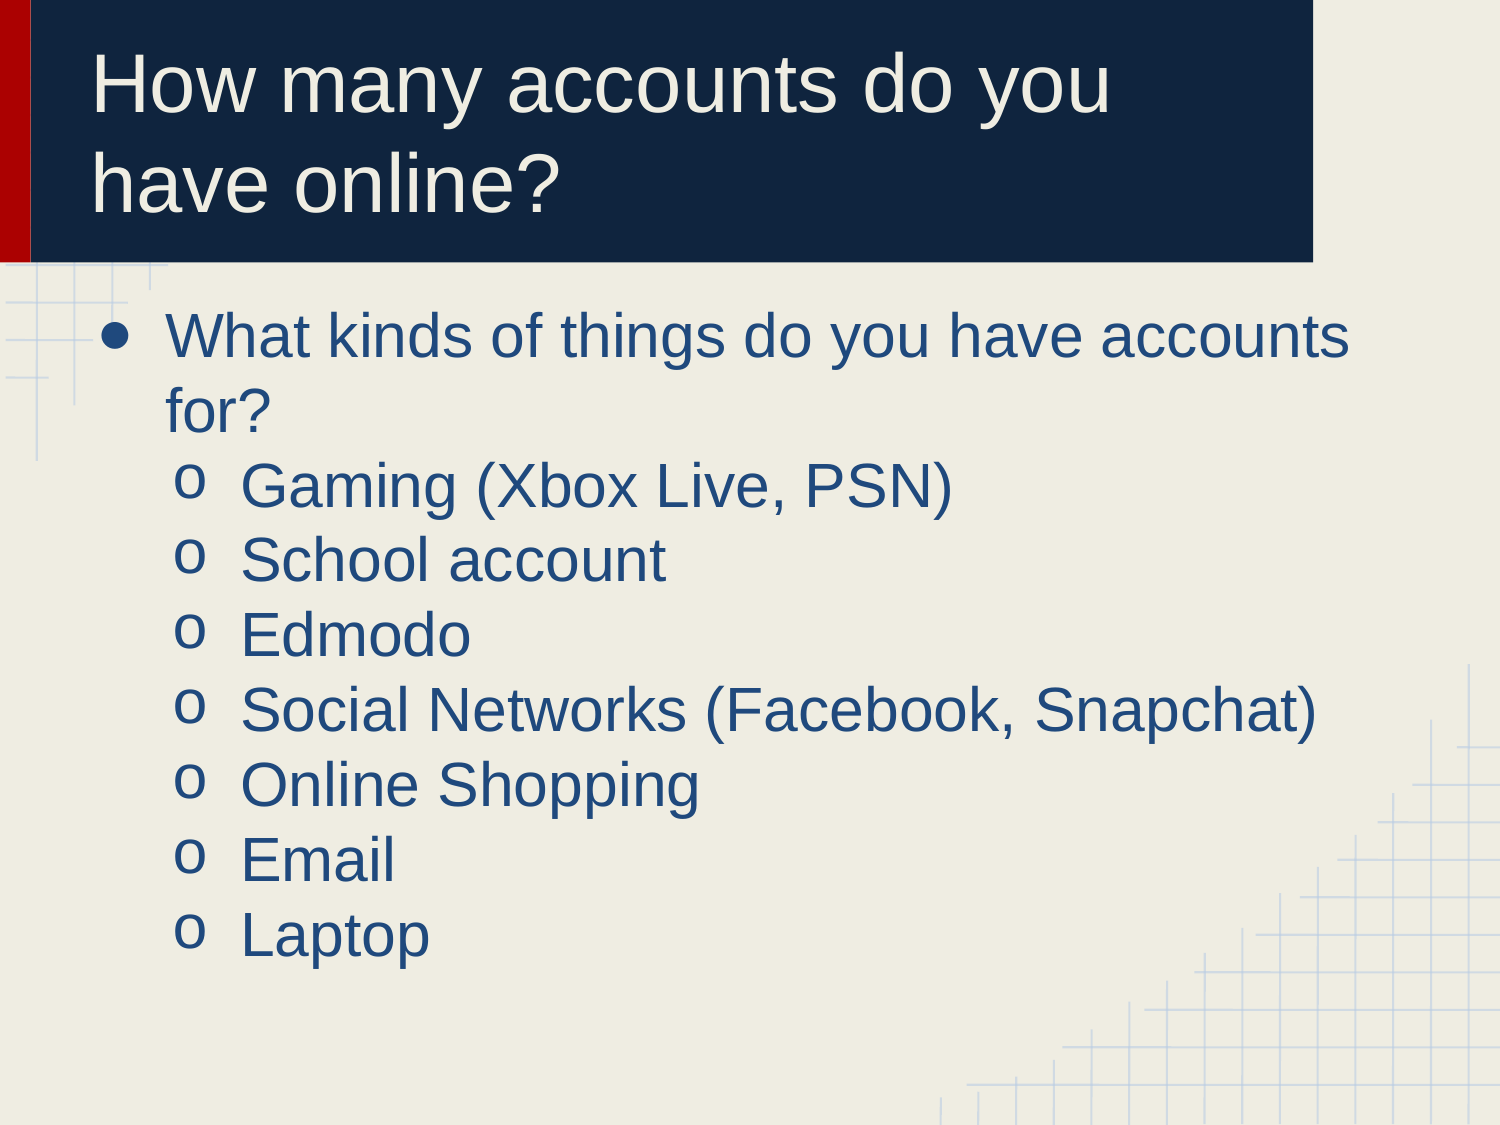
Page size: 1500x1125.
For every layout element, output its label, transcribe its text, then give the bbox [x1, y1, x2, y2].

list What kinds of things do you have accounts for? Gaming (Xbox Live, PSN) School account Edmodo Social Networks (Facebook, Snapchat) Online Shopping Email Laptop [75, 279, 1425, 1074]
title How many accounts do you have online? [75, 22, 1276, 244]
